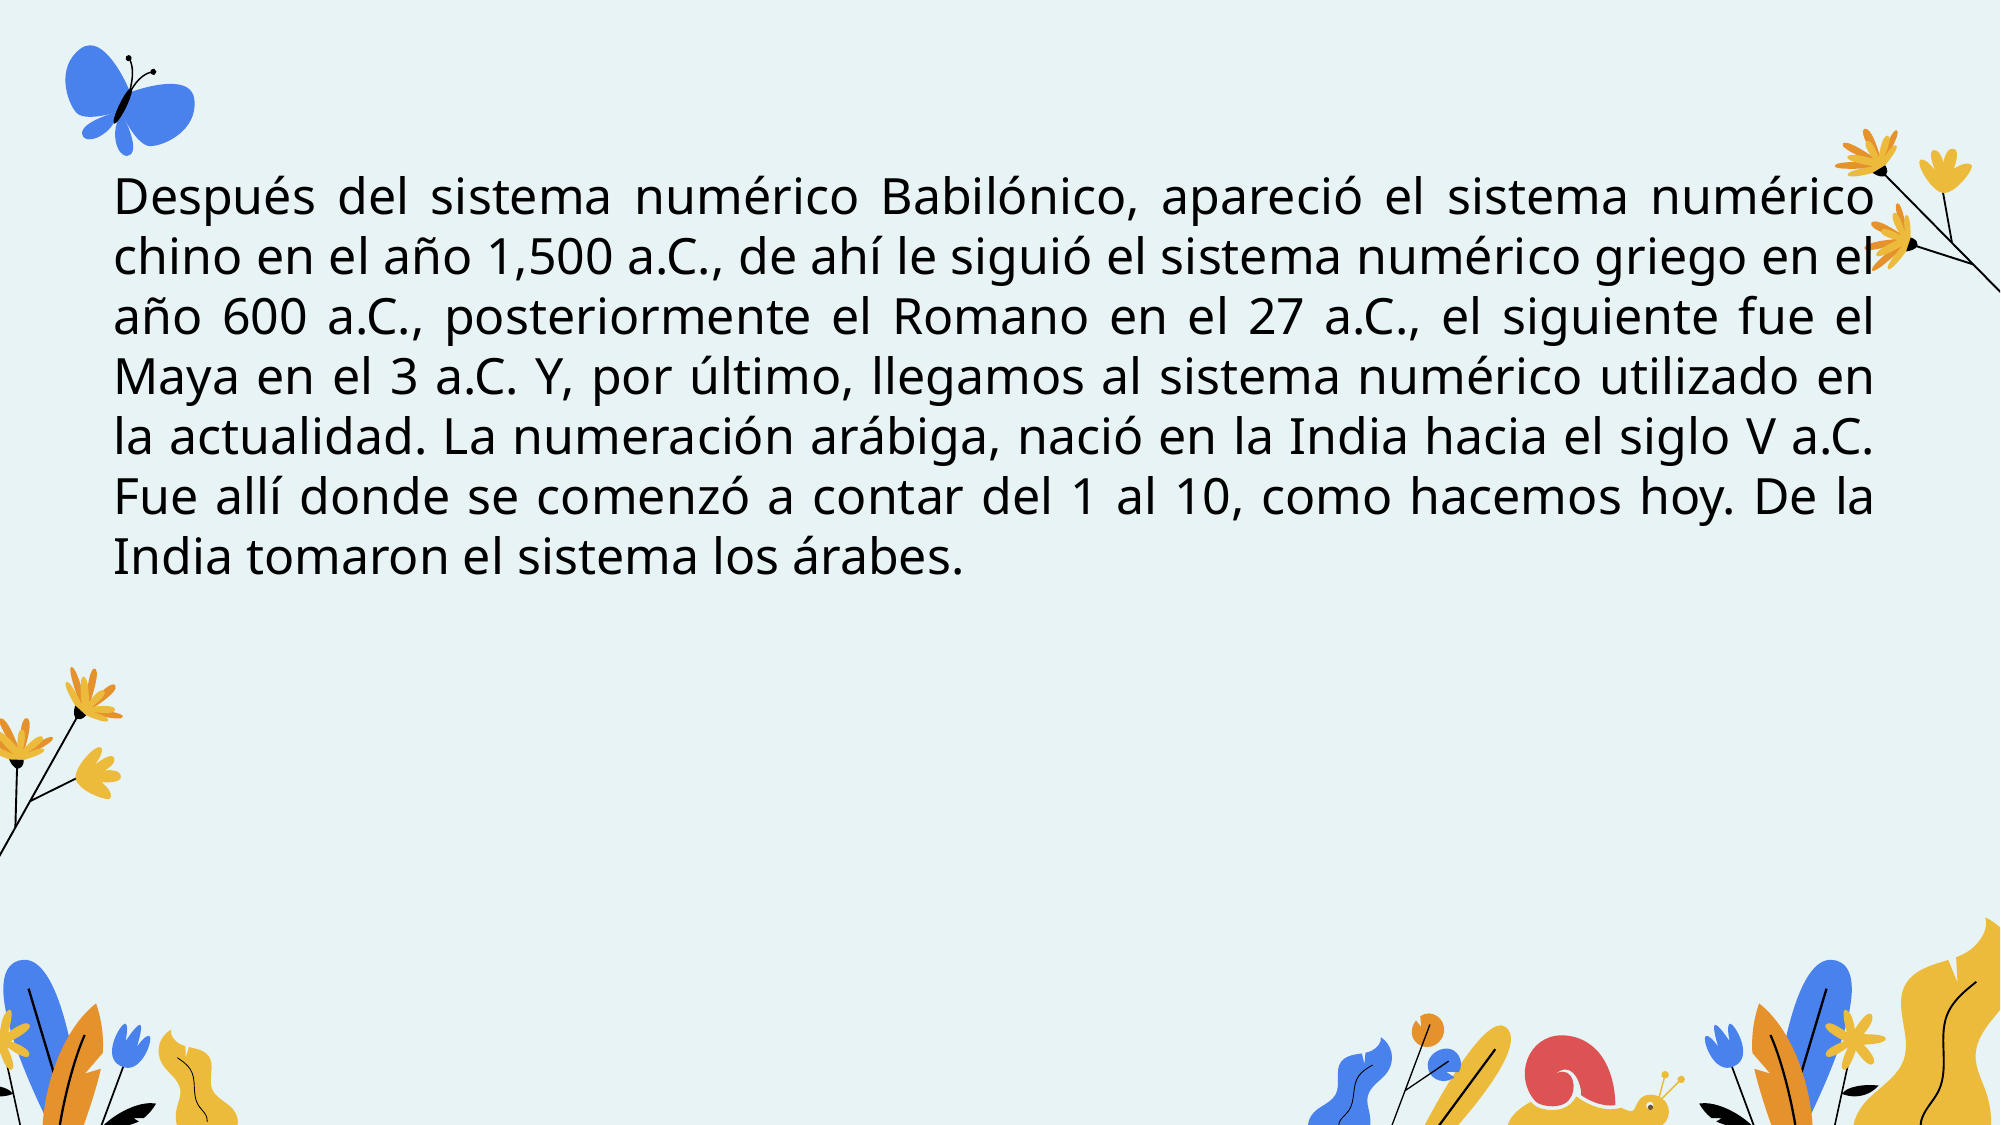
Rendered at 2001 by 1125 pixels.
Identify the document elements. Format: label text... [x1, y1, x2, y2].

list Después del sistema numérico Babilónico, apareció el sistema numérico chino en el año 1,500 a.C., de ahí le siguió el sistema numérico griego en el año 600 a.C., posteriormente el Romano en el 27 a.C., el siguiente fue el Maya en el 3 a.C. Y, por último, llegamos al sistema numérico utilizado en la actualidad. La numeración arábiga, nació en la India hacia el siglo V a.C. Fue allí donde se comenzó a contar del 1 al 10, como hacemos hoy. De la India tomaron el sistema los árabes. [93, 144, 1897, 713]
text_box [55, 45, 198, 157]
